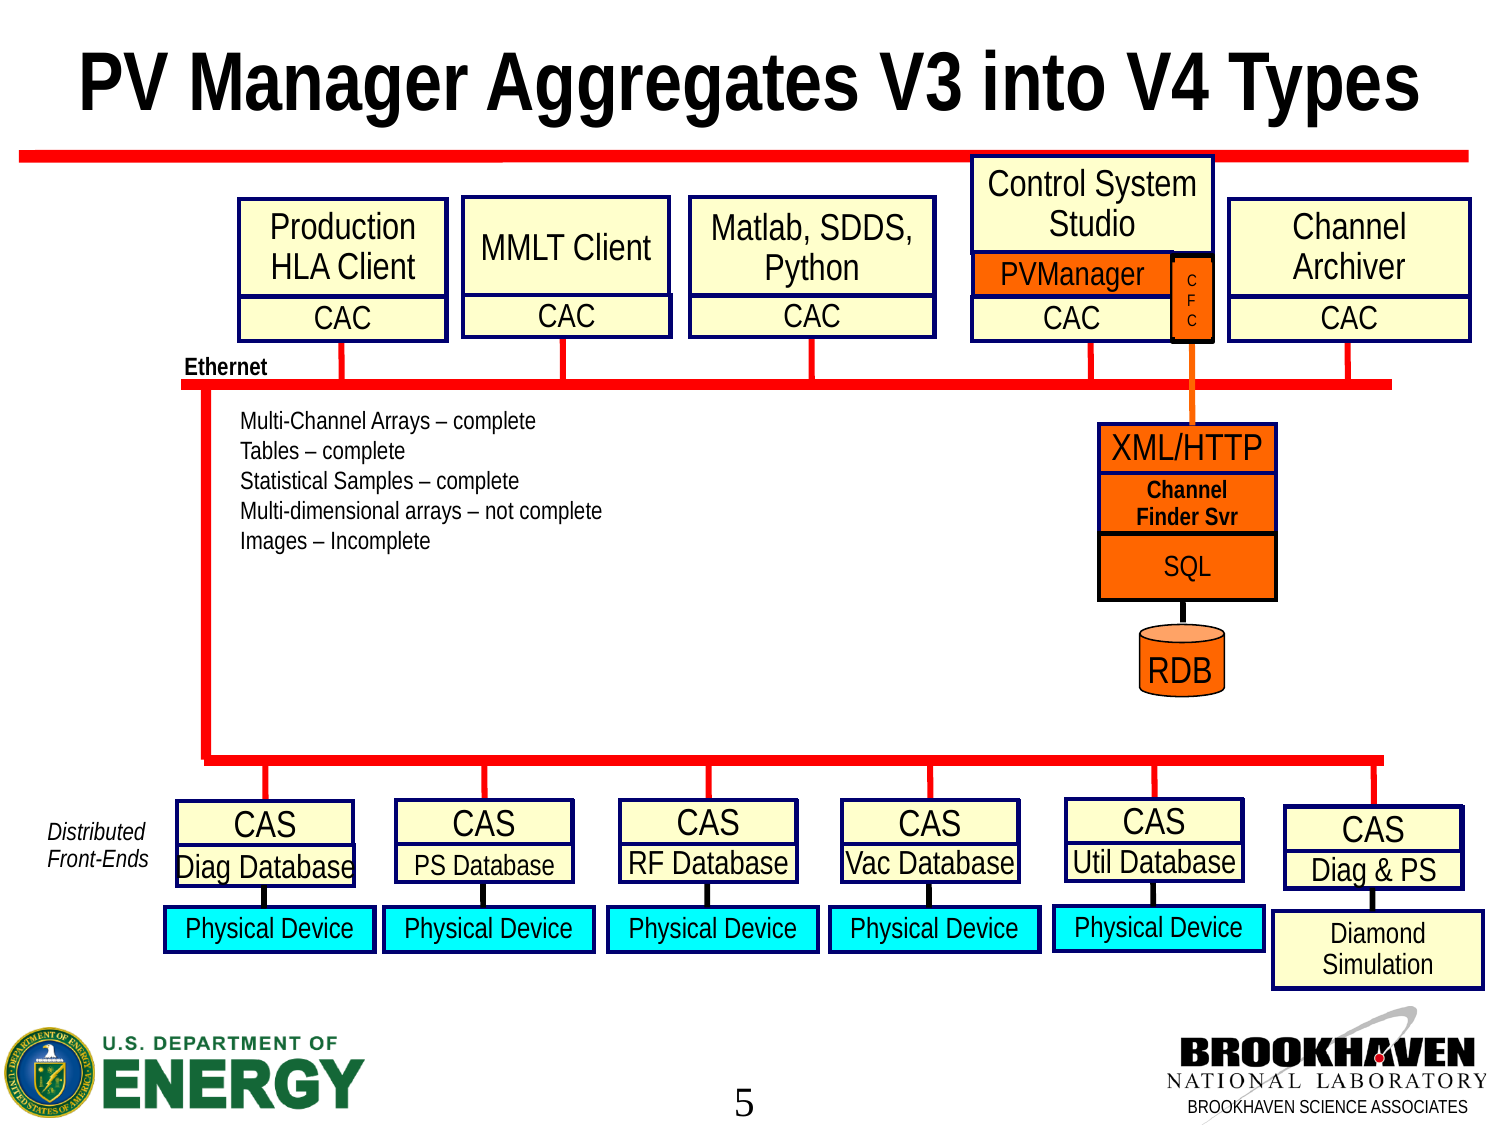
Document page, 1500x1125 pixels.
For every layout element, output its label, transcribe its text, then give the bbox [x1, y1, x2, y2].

text_box [1140, 624, 1225, 638]
text_box CAS [620, 799, 797, 844]
text_box Matlab, SDDS, Python [689, 197, 935, 295]
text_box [971, 155, 1214, 383]
text_box CAS [396, 799, 573, 845]
text_box CAC [689, 295, 935, 338]
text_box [239, 198, 447, 383]
text_box RDB [1133, 638, 1228, 698]
text_box Physical Device [164, 906, 375, 952]
text_box Diag Database [177, 845, 355, 886]
text_box Channel Finder Svr [1098, 473, 1276, 536]
title PV Manager Aggregates V3 into V4 Types [0, 34, 1500, 133]
text_box CAS [1066, 798, 1243, 844]
text_box PS Database [396, 801, 574, 882]
text_box Ethernet [169, 346, 331, 398]
text_box Physical Device [608, 906, 818, 952]
text_box CAS [177, 801, 354, 846]
text_box CAS [1285, 806, 1462, 851]
text_box Physical Device [829, 907, 1040, 952]
picture [4, 1027, 365, 1118]
text_box Util Database [1066, 800, 1244, 881]
text_box Diag & PS [1285, 807, 1463, 889]
text_box Distributed Front-Ends [32, 811, 177, 881]
text_box Multi-Channel Arrays – complete Tables – complete Statistical Samples – complete Multi-dimensional arrays – not complete Images – Incomplete [225, 397, 619, 592]
text_box [206, 757, 1382, 764]
text_box Diamond Simulation [1273, 910, 1483, 989]
text_box RF Database [620, 800, 798, 882]
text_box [1228, 198, 1471, 383]
text_box [1139, 624, 1225, 638]
text_box XML/HTTP [1098, 424, 1276, 473]
text_box [1213, 381, 1226, 389]
text_box Vac Database [841, 801, 1019, 882]
text_box SQL [1099, 533, 1276, 600]
text_box Physical Device [383, 907, 594, 952]
text_box CAC [462, 295, 671, 338]
text_box Physical Device [1053, 906, 1264, 951]
text_box CAS [841, 799, 1018, 845]
text_box MMLT Client [462, 197, 669, 295]
text_box [448, 381, 970, 389]
